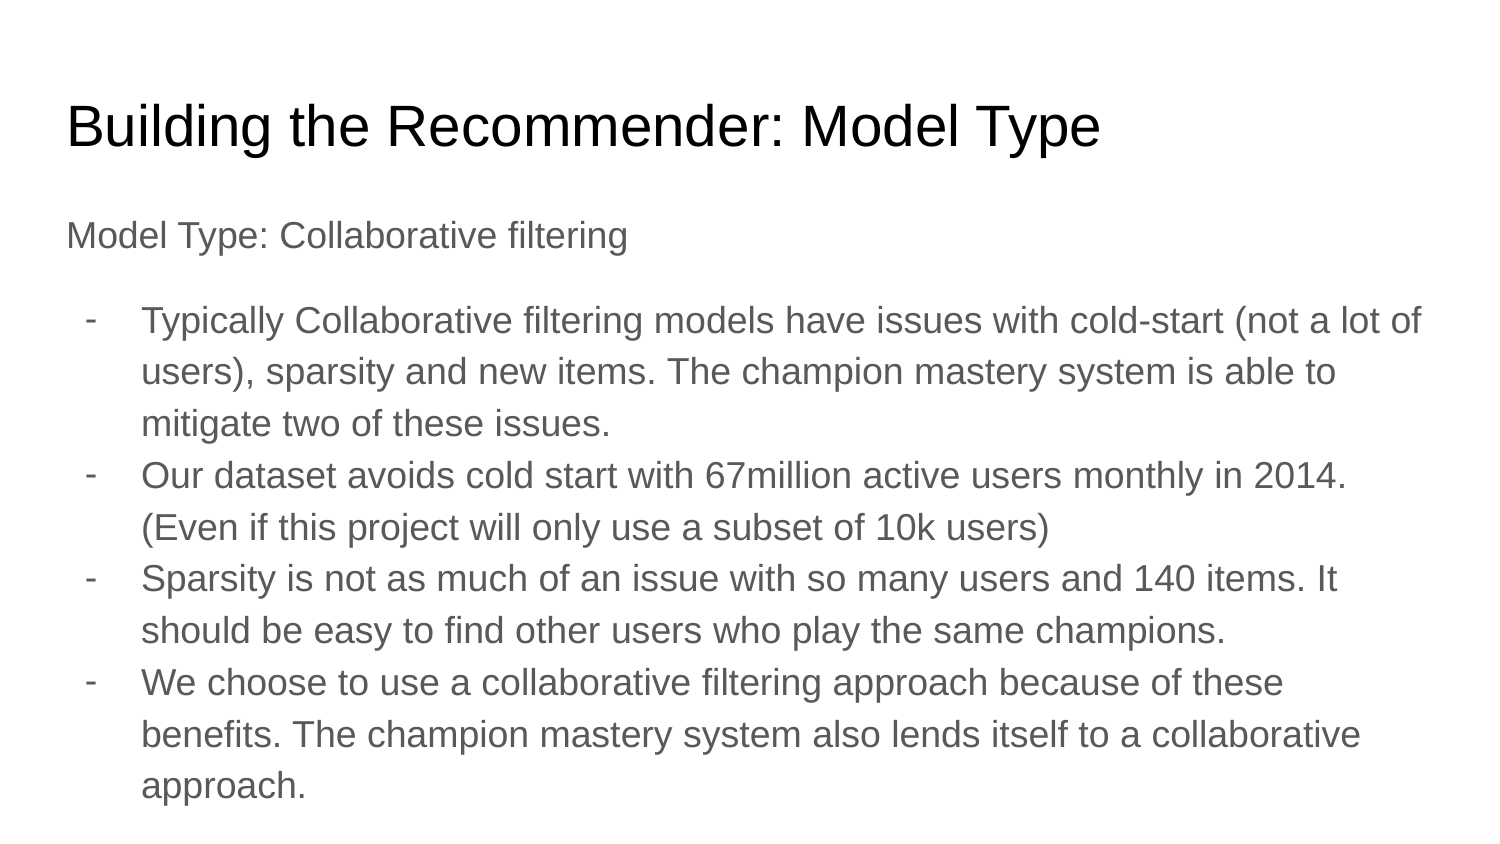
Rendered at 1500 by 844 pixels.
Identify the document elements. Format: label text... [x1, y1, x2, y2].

list Model Type: Collaborative filtering Typically Collaborative filtering models have issues with cold-start (not a lot of users), sparsity and new items. The champion mastery system is able to mitigate two of these issues. Our dataset avoids cold start with 67million active users monthly in 2014. (Even if this project will only use a subset of 10k users) Sparsity is not as much of an issue with so many users and 140 items. It should be easy to find other users who play the same champions. We choose to use a collaborative filtering approach because of these benefits. The champion mastery system also lends itself to a collaborative approach. [51, 189, 1449, 750]
title Building the Recommender: Model Type [51, 72, 1449, 167]
